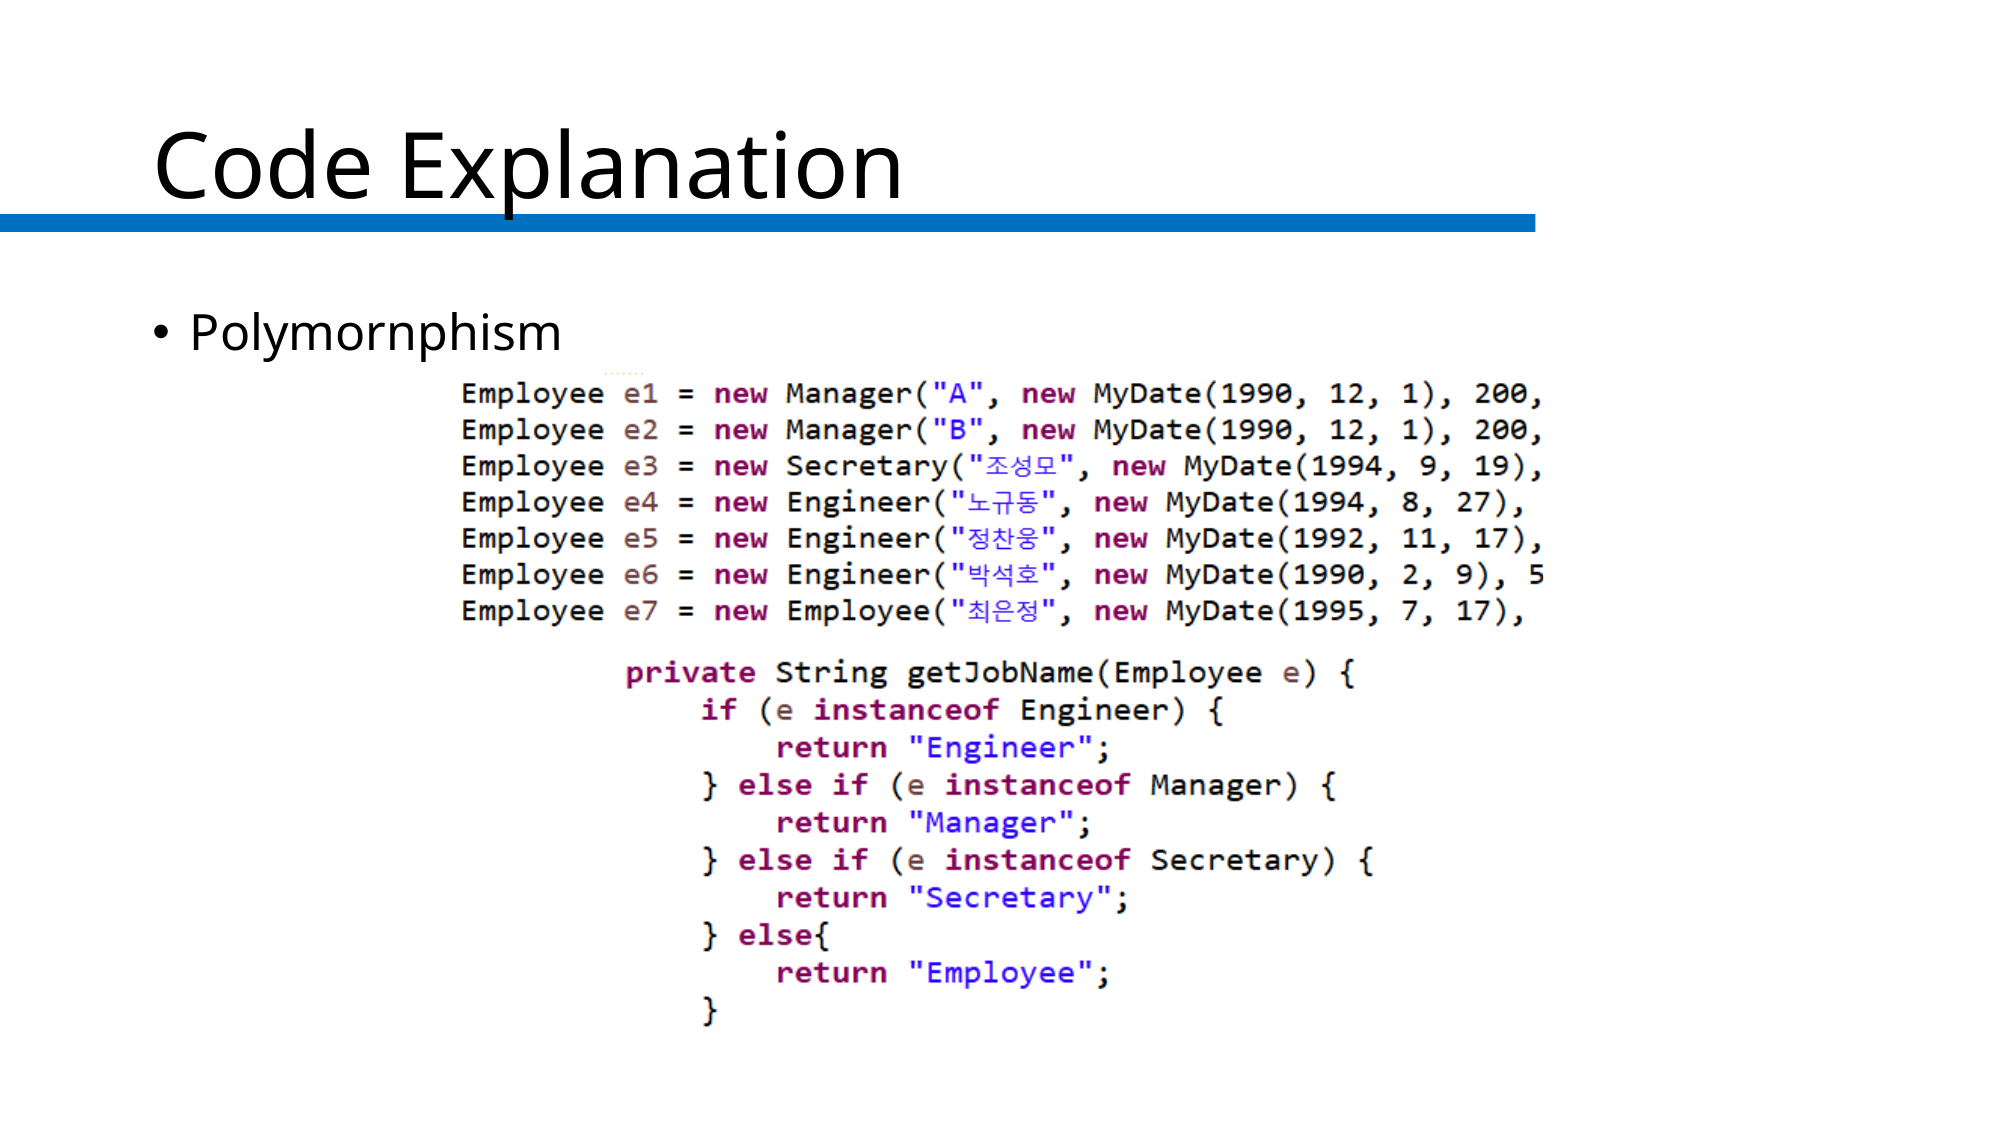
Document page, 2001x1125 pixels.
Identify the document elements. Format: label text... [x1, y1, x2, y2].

title Code Explanation [137, 59, 1863, 278]
picture [613, 656, 1387, 1036]
picture [456, 373, 1544, 634]
list Polymornphism [137, 299, 1863, 1014]
